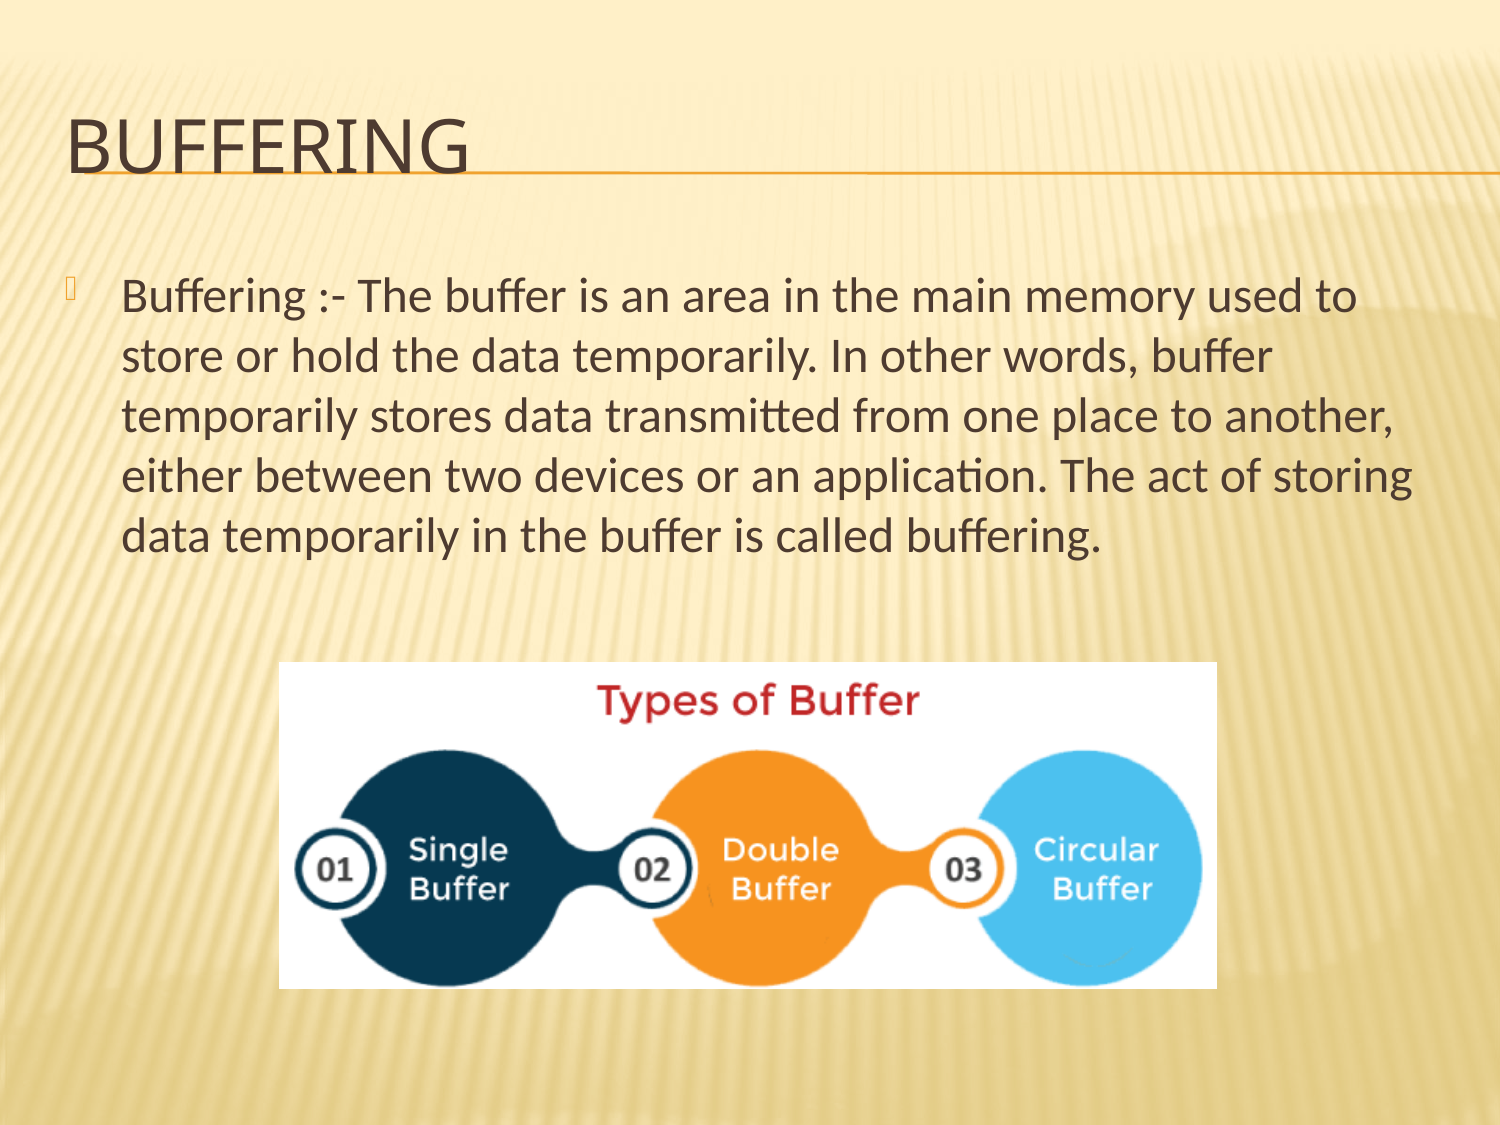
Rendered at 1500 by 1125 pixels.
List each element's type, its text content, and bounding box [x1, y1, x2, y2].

title BuFFering [50, 75, 1475, 213]
list Buffering :- The buffer is an area in the main memory used to store or hold the data temporarily. In other words, buffer temporarily stores data transmitted from one place to another, either between two devices or an application. The act of storing data temporarily in the buffer is called buffering. [50, 254, 1475, 998]
picture [279, 662, 1218, 990]
